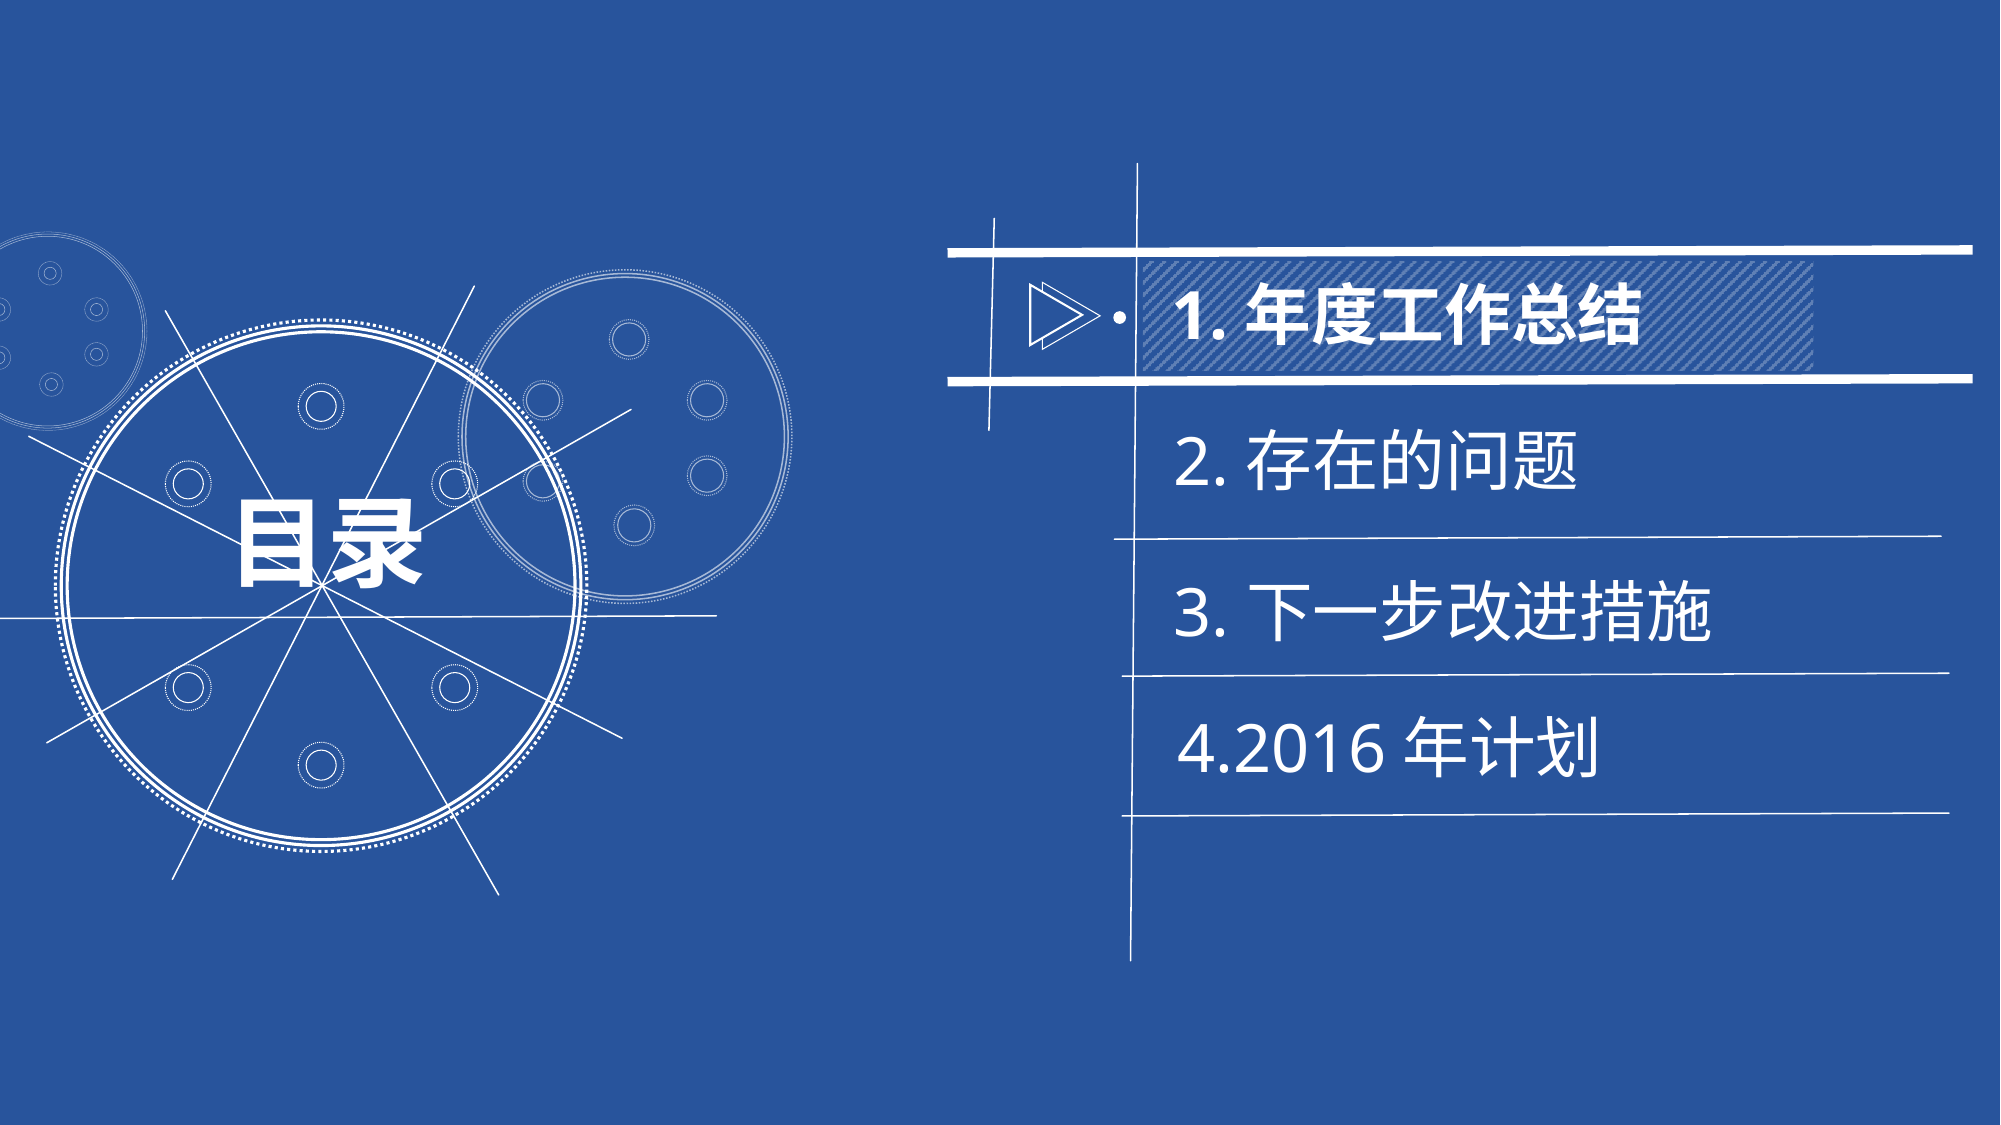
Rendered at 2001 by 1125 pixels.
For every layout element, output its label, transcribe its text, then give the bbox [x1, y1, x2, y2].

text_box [952, 249, 988, 253]
text_box 1.年度工作总结 [1156, 265, 1660, 361]
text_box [1130, 163, 1138, 249]
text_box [995, 249, 1968, 253]
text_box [1130, 253, 1138, 378]
text_box [1113, 311, 1127, 324]
text_box 2.存在的问题 [1158, 410, 1594, 506]
text_box [1142, 261, 1814, 372]
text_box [1138, 536, 1942, 540]
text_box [952, 378, 988, 382]
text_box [988, 218, 995, 431]
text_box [1138, 673, 1949, 677]
text_box [1029, 283, 1085, 347]
text_box 3.下一步改进措施 [1158, 562, 1728, 657]
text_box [1130, 382, 1138, 961]
text_box [1041, 280, 1103, 352]
text_box 4.2016年计划 [1162, 698, 1618, 793]
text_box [995, 378, 1968, 382]
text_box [1114, 536, 1130, 540]
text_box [0, 231, 792, 896]
